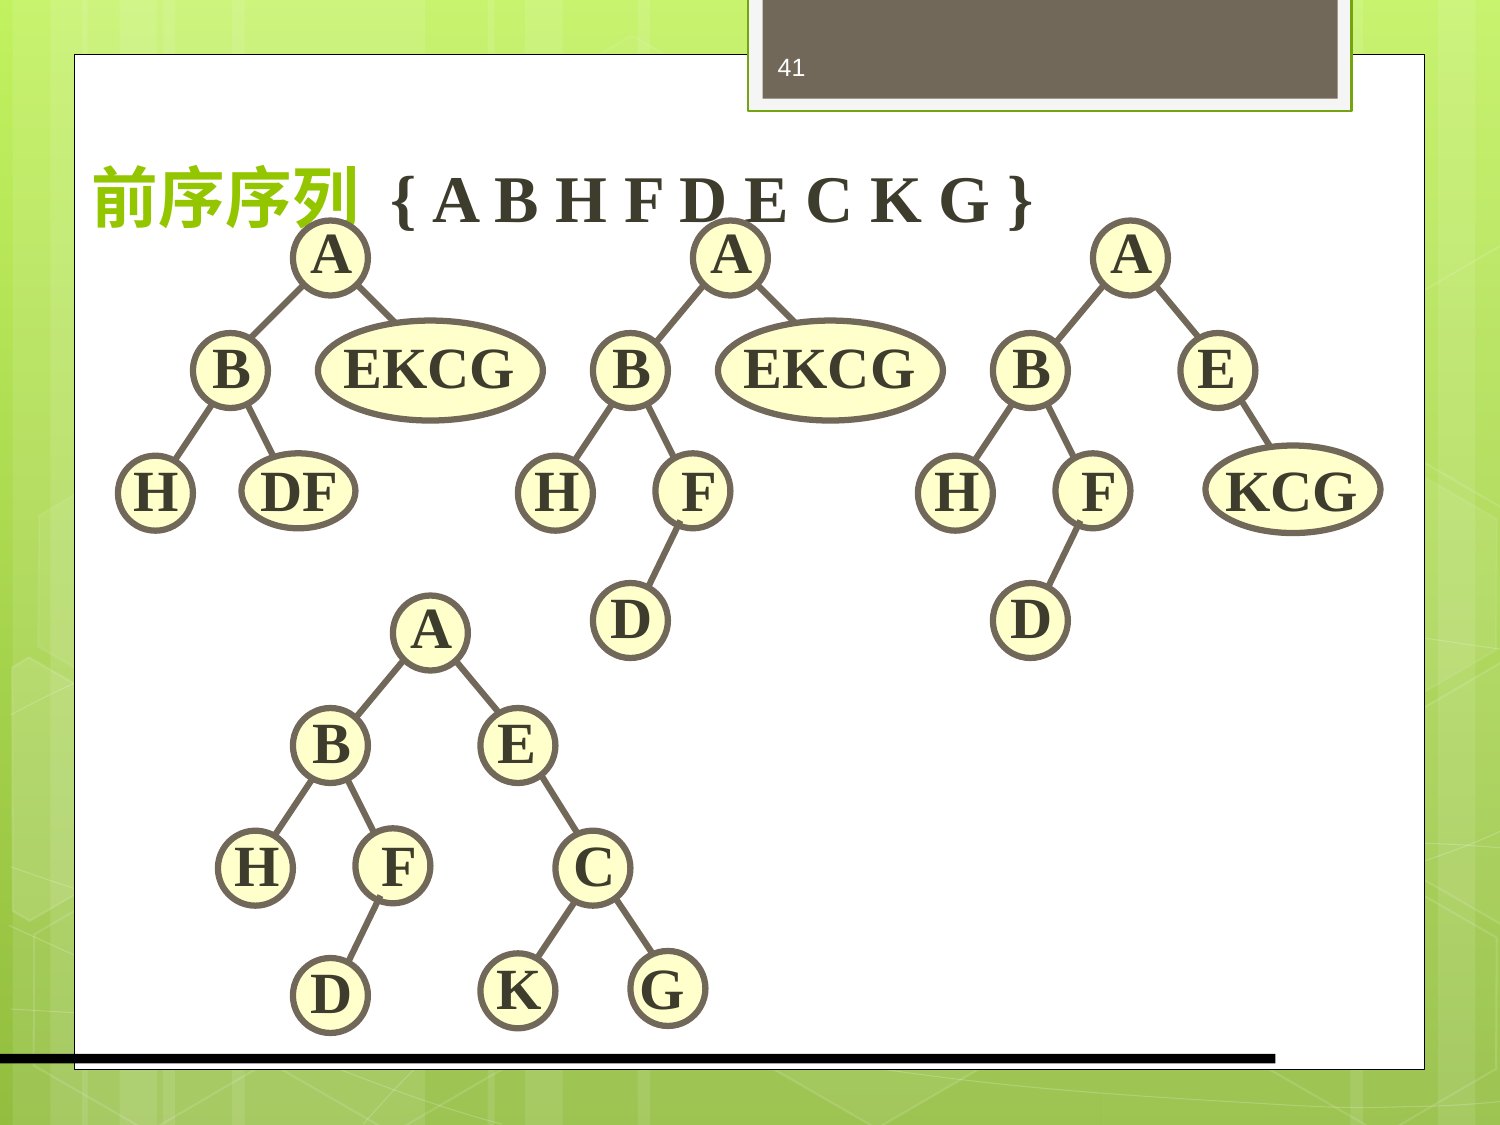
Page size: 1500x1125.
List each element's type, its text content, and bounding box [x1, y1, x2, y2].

title 前序序列 { A B H F D E C K G } [76, 78, 1427, 244]
slide_number 41 [762, 36, 982, 97]
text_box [117, 207, 1381, 1034]
